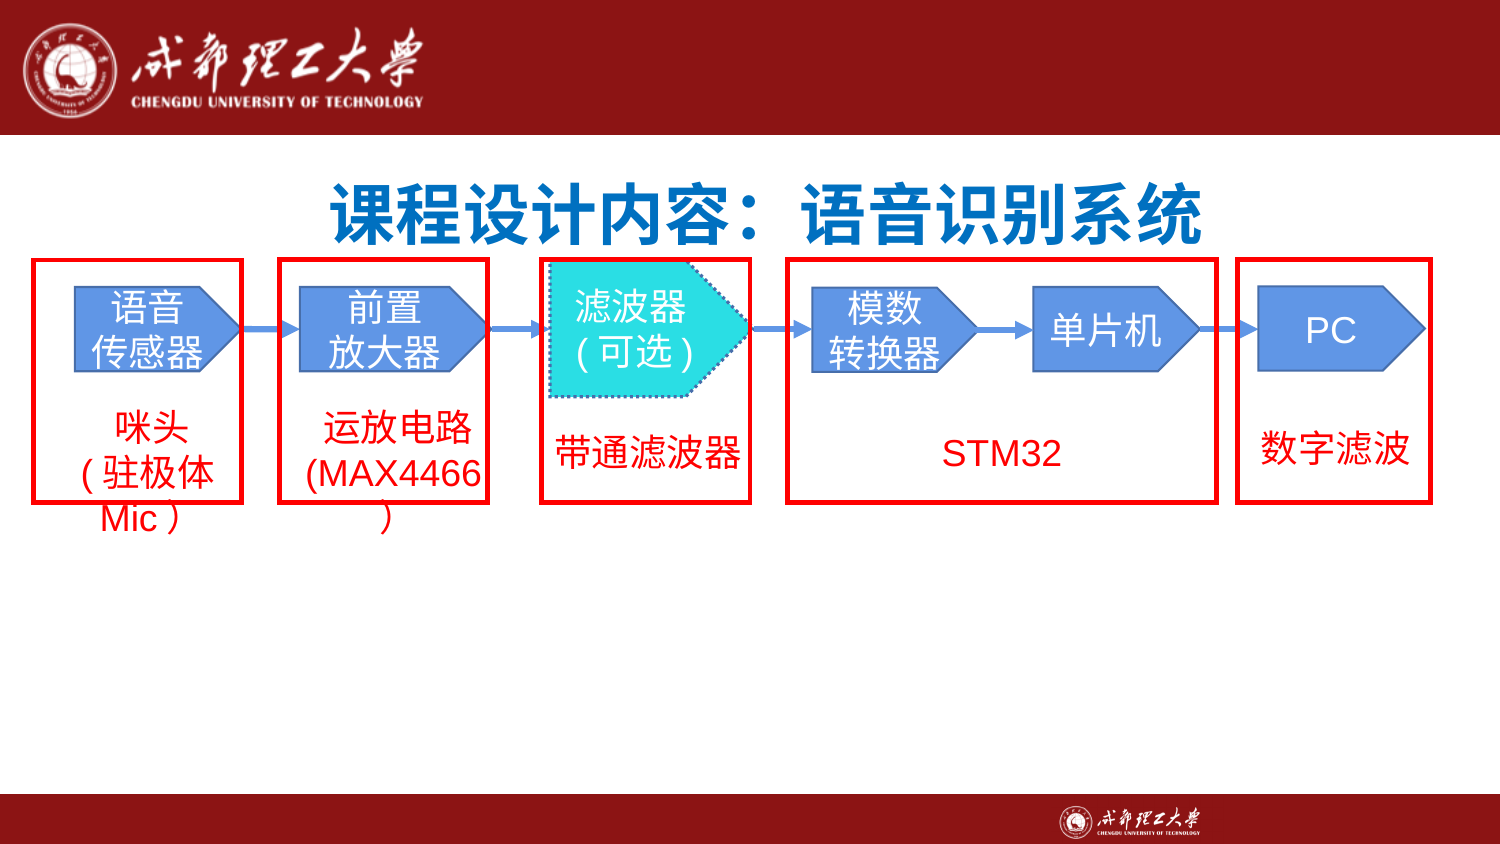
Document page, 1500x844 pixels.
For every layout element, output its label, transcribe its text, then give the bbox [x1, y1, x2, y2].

text_box [0, 794, 1500, 844]
text_box [278, 258, 488, 503]
text_box [1236, 258, 1431, 417]
text_box 数字滤波 [1220, 417, 1450, 477]
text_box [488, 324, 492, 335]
text_box 带通滤波器 [533, 421, 541, 482]
text_box [32, 259, 242, 504]
text_box 带通滤波器 [751, 421, 763, 482]
picture [1051, 796, 1224, 844]
title 课程设计内容：语音识别系统 [99, 135, 1431, 264]
picture [0, 0, 493, 134]
text_box [541, 258, 751, 503]
text_box [0, 0, 1500, 135]
text_box 咪头 (驻极体Mic） [37, 396, 267, 547]
text_box [1236, 477, 1431, 503]
text_box [787, 258, 1218, 503]
text_box 运放电路 (MAX4466） [283, 396, 513, 546]
